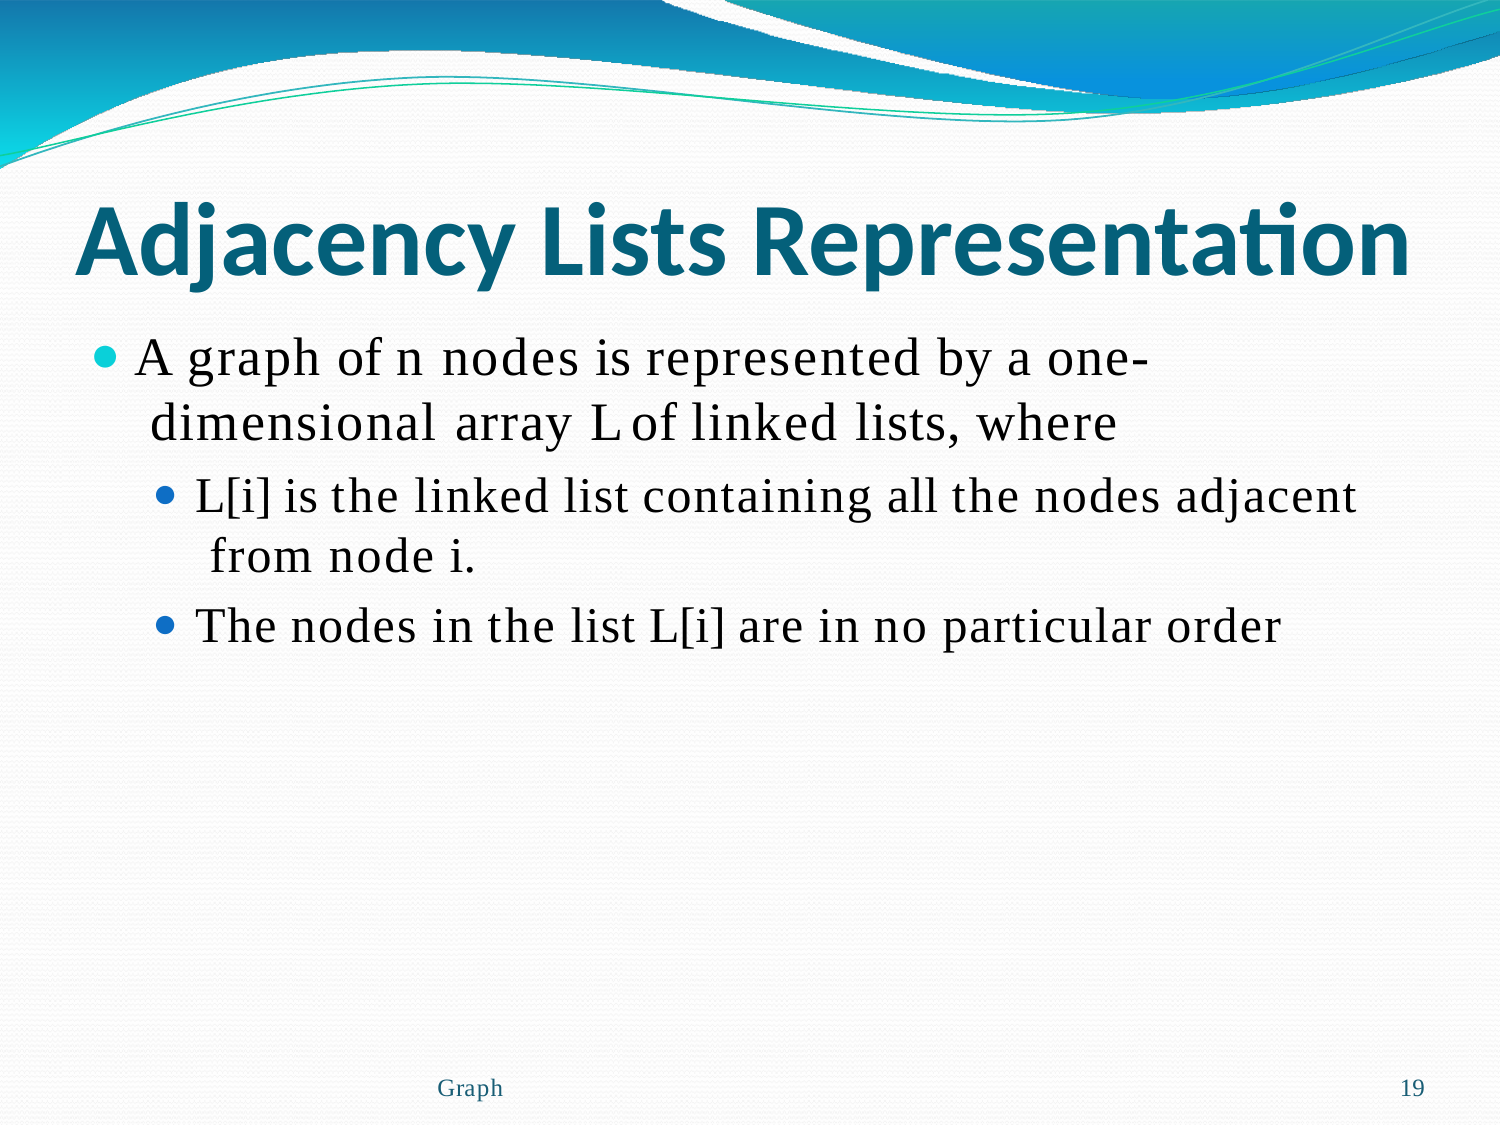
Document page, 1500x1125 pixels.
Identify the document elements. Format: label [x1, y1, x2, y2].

text_box [0, 0, 1500, 1125]
